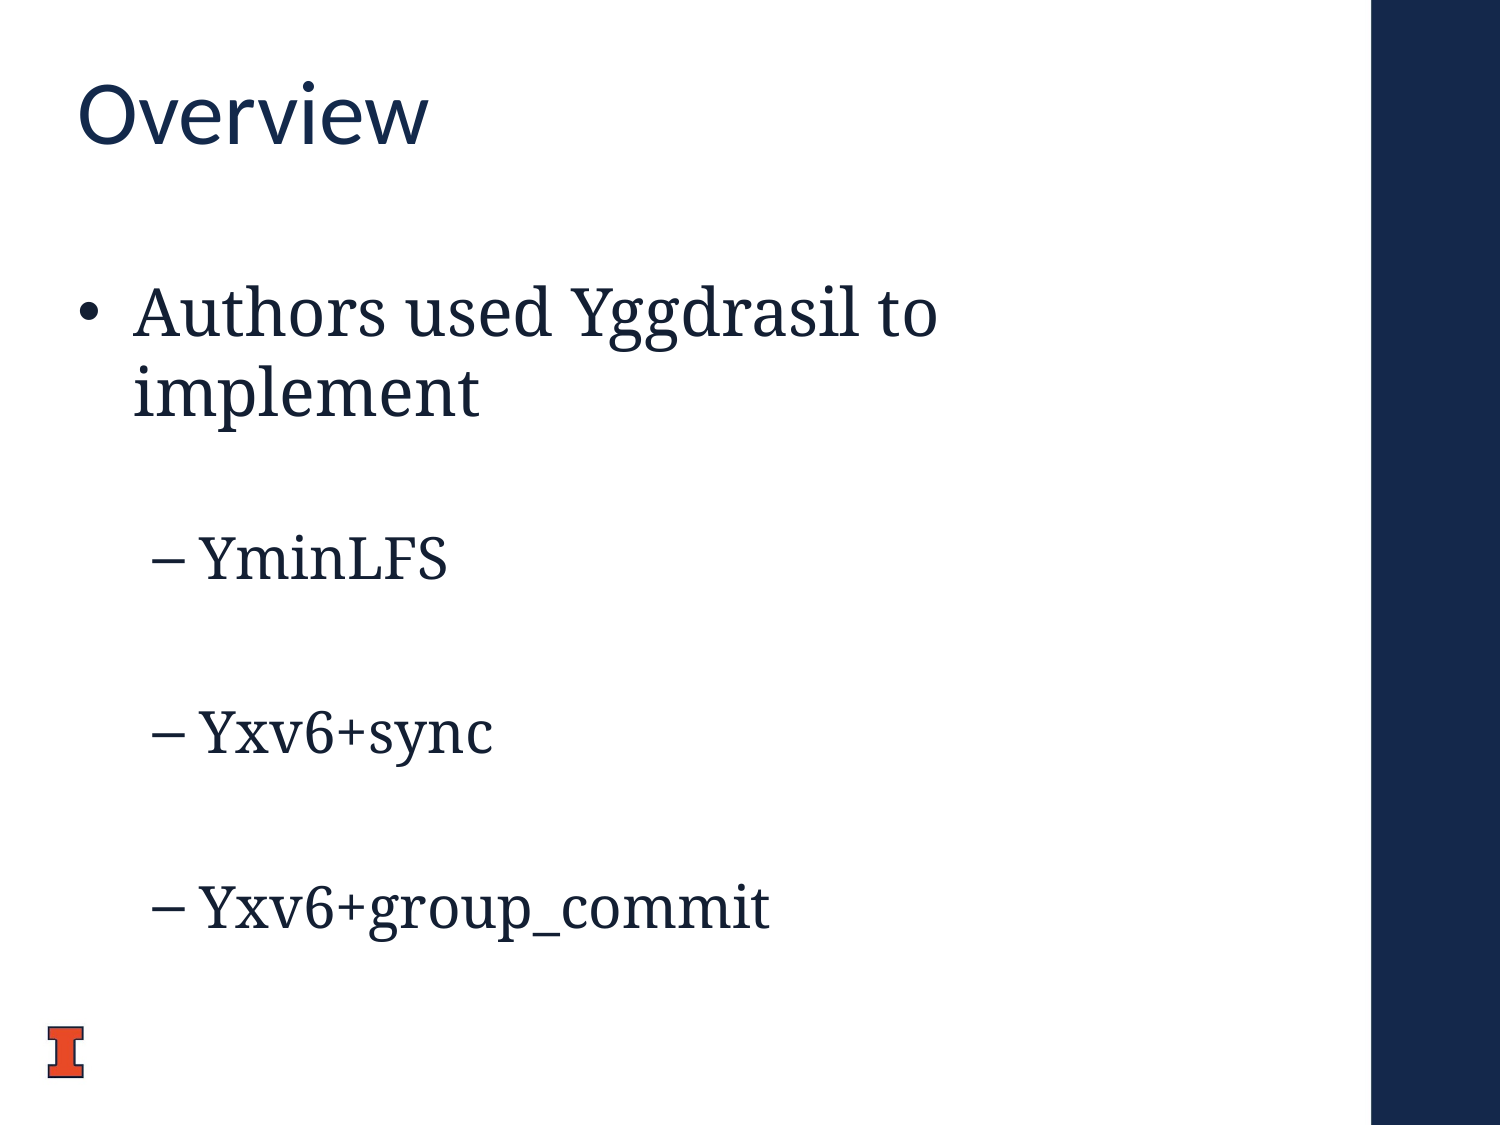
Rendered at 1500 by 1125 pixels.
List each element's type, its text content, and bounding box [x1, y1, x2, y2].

title Overview [62, 45, 1219, 233]
list Authors used Yggdrasil to implement YminLFS Yxv6+sync Yxv6+group_commit [62, 262, 1219, 975]
picture [0, 0, 1500, 1125]
